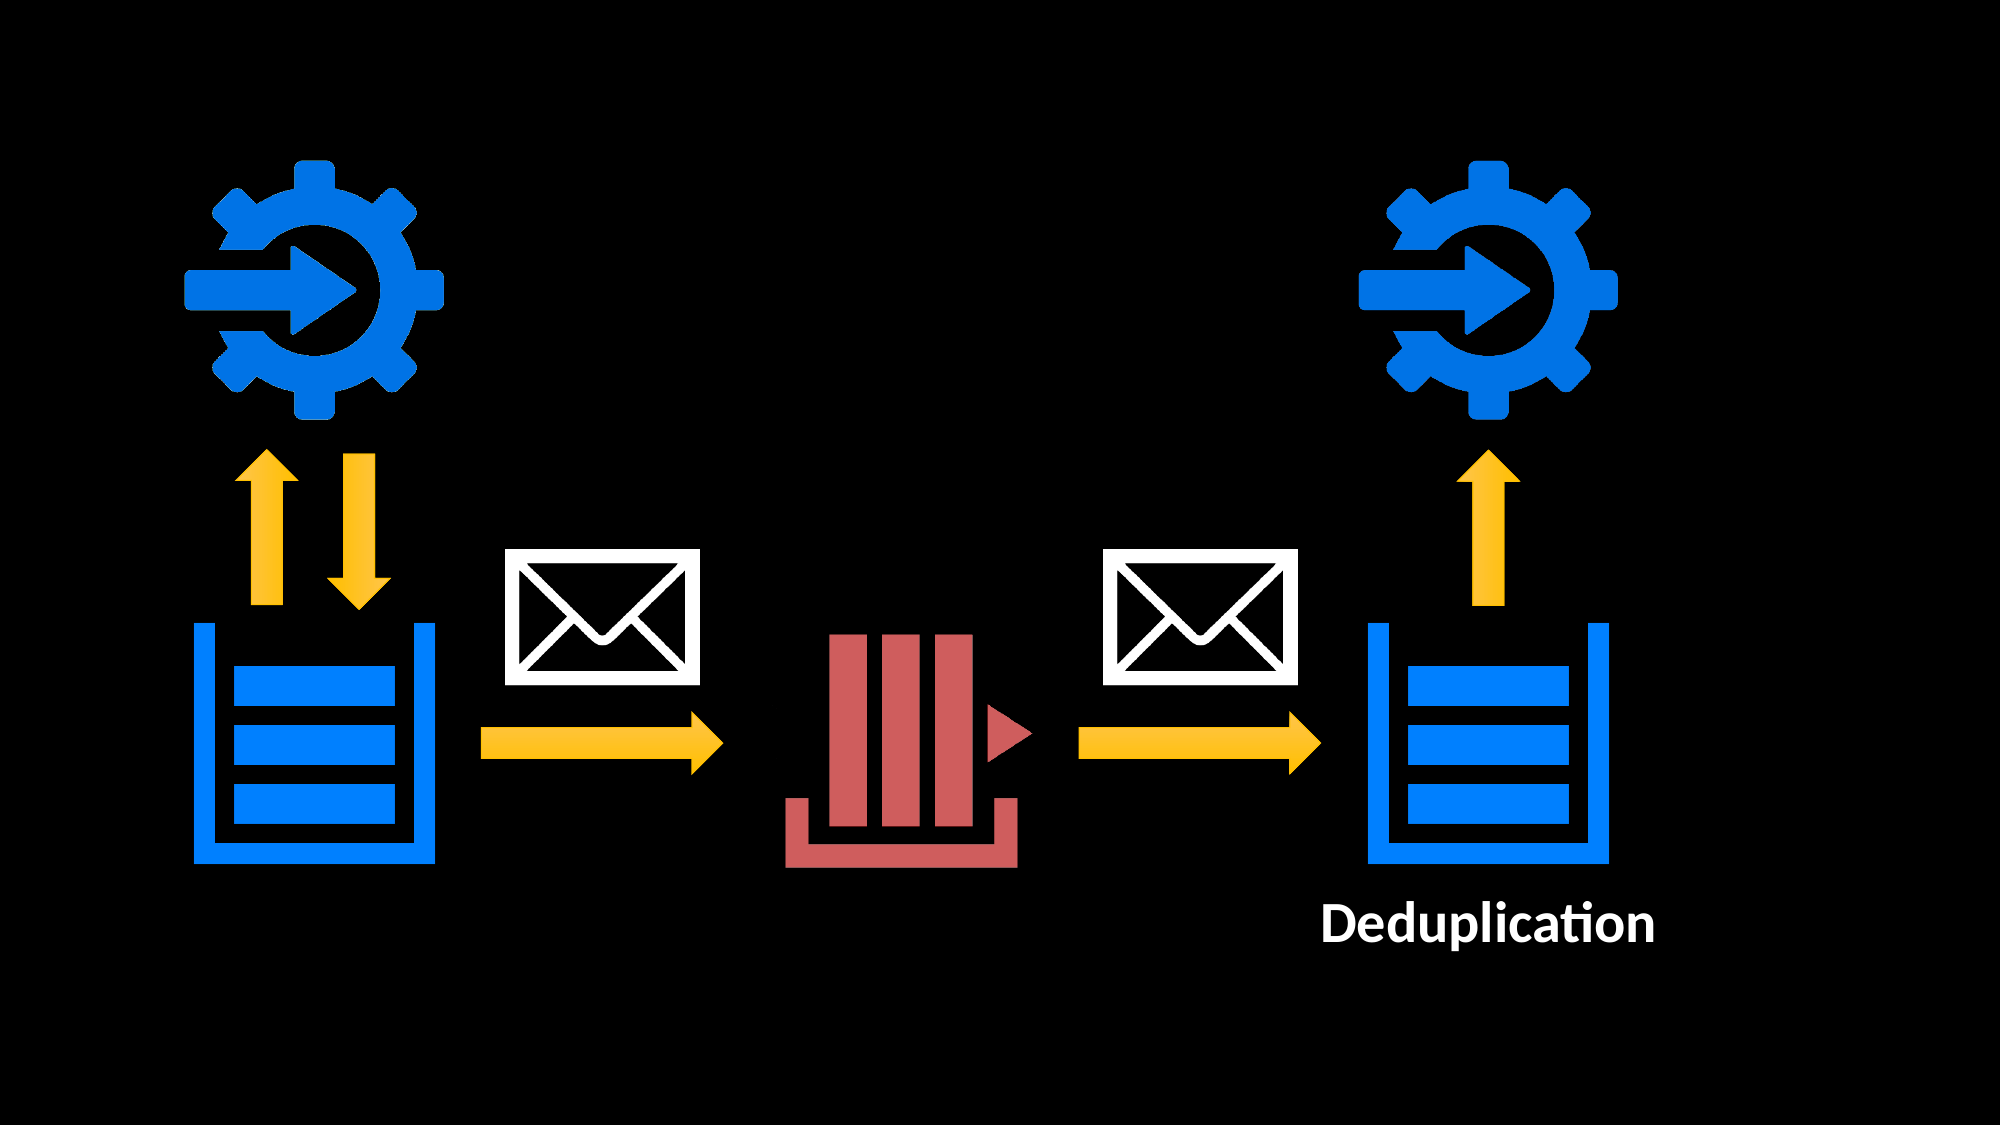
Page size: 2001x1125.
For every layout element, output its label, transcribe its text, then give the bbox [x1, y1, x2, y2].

text_box [234, 448, 299, 606]
text_box [327, 453, 392, 609]
picture [1354, 609, 1622, 877]
picture [1354, 156, 1622, 424]
picture [179, 156, 448, 424]
picture [485, 500, 719, 734]
picture [1083, 500, 1317, 734]
text_box [480, 727, 724, 776]
picture [756, 605, 1046, 896]
text_box Deduplication [1304, 876, 1673, 962]
text_box [1078, 727, 1322, 776]
text_box [1456, 449, 1521, 606]
picture [179, 609, 448, 877]
